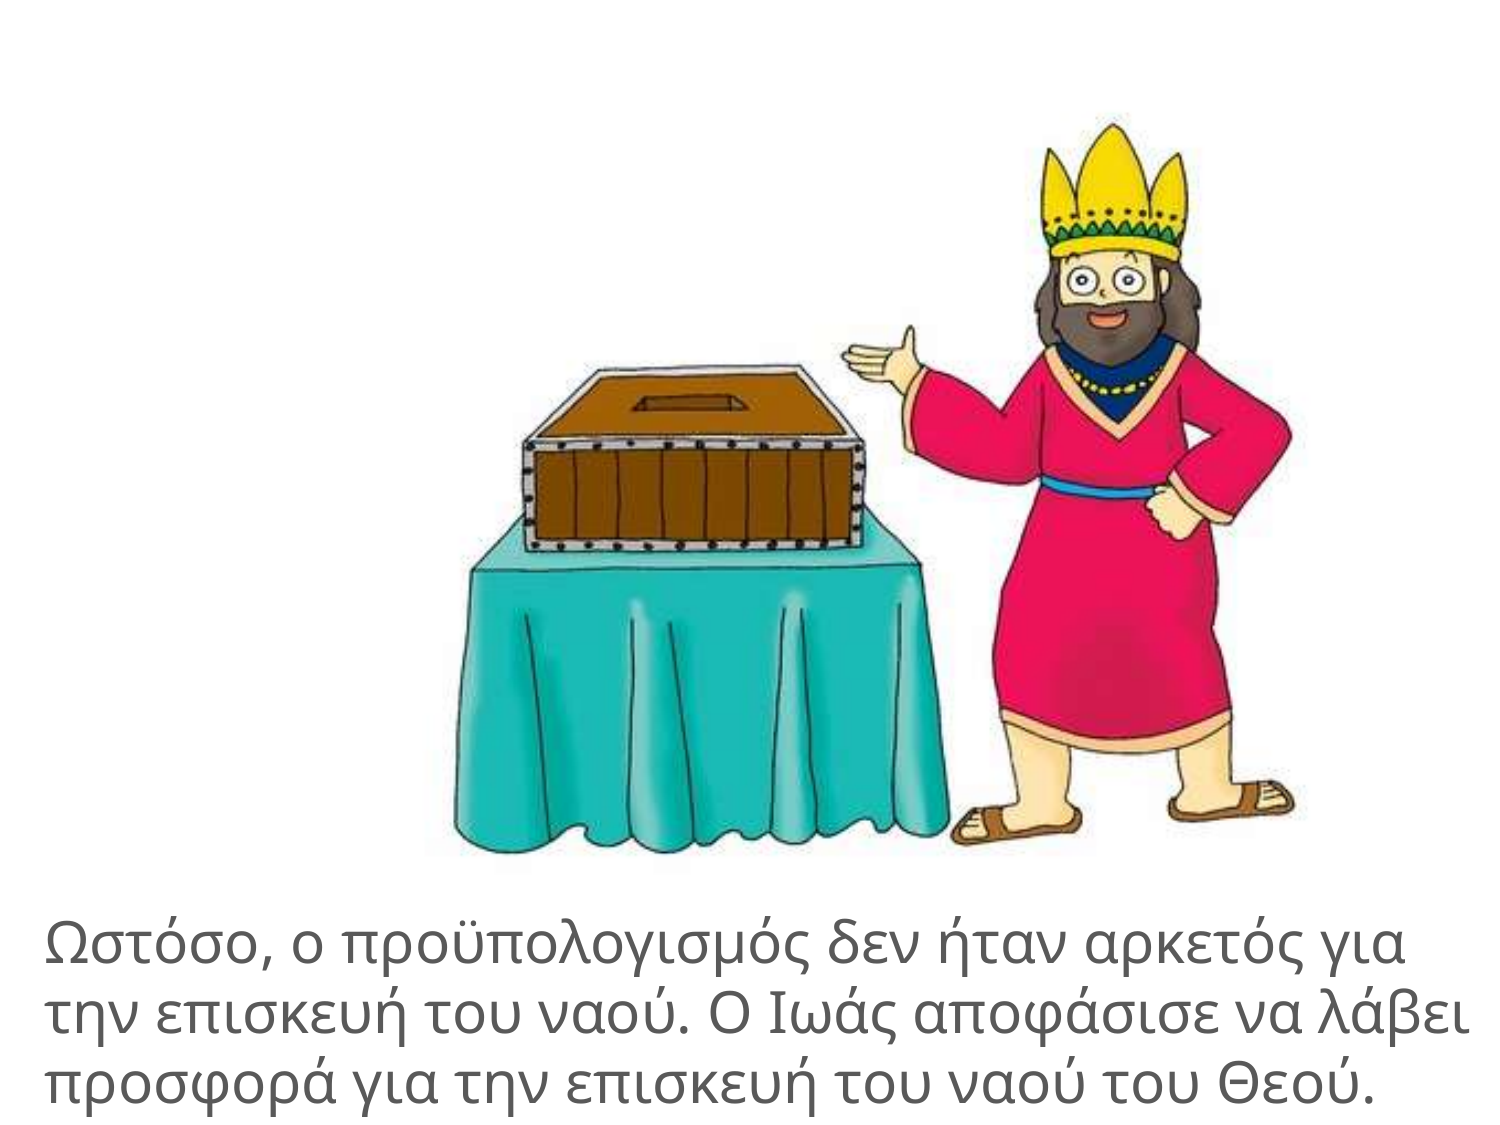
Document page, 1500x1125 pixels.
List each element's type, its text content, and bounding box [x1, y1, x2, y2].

picture [2, 6, 1436, 894]
text_box Ωστόσο, ο προϋπολογισμός δεν ήταν αρκετός για την επισκευή του ναού. Ο Ιωάς αποφάσισε να λάβει προσφορά για την επισκευή του ναού του Θεού. [29, 897, 1500, 1123]
